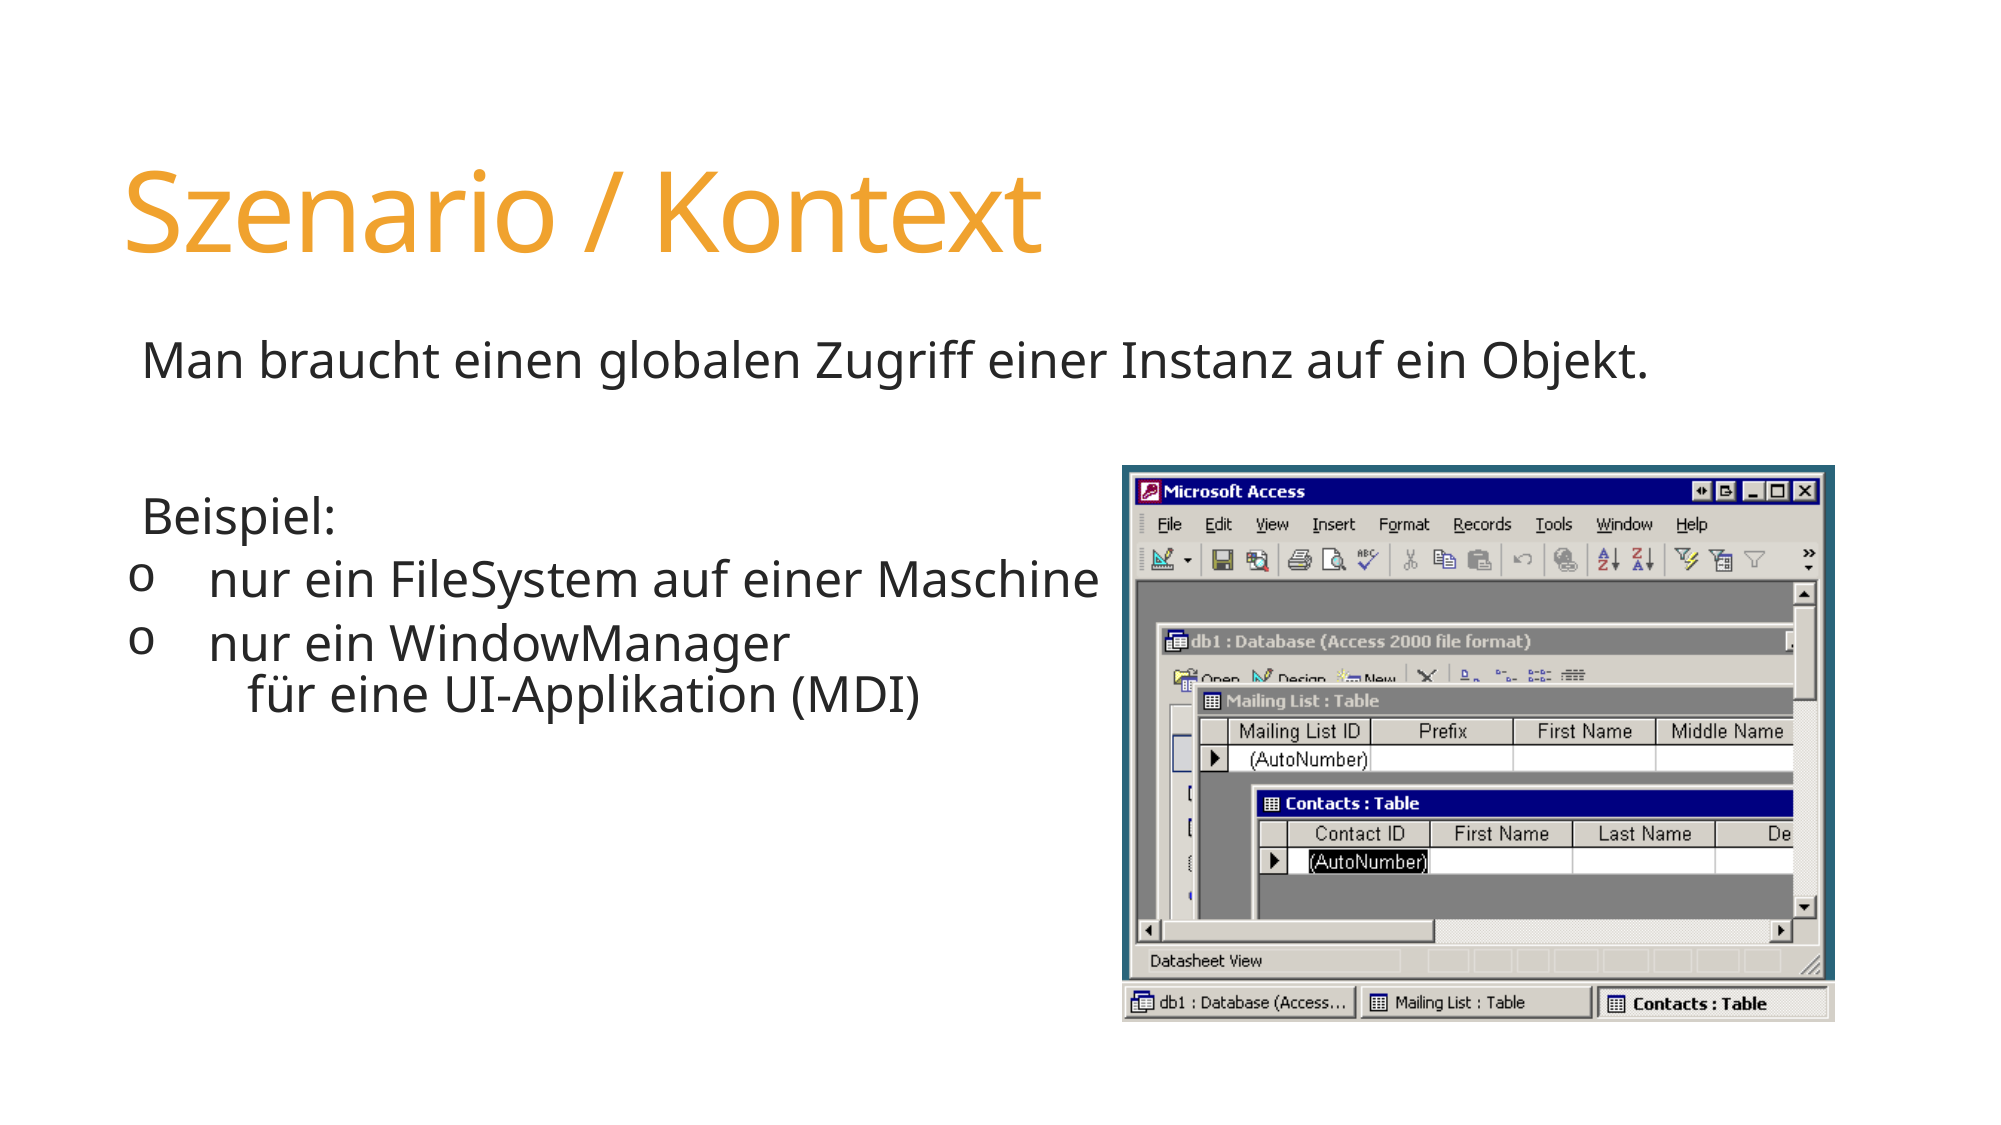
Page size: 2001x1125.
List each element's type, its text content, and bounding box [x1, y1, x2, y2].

list Man braucht einen globalen Zugriff einer Instanz auf ein Objekt. Beispiel: nur ein FileSystem auf einer Maschine nur ein WindowManager für eine UI-Applikation (MDI) [111, 329, 1876, 948]
title Szenario / Kontext [107, 81, 1875, 354]
picture [1122, 465, 1835, 1022]
